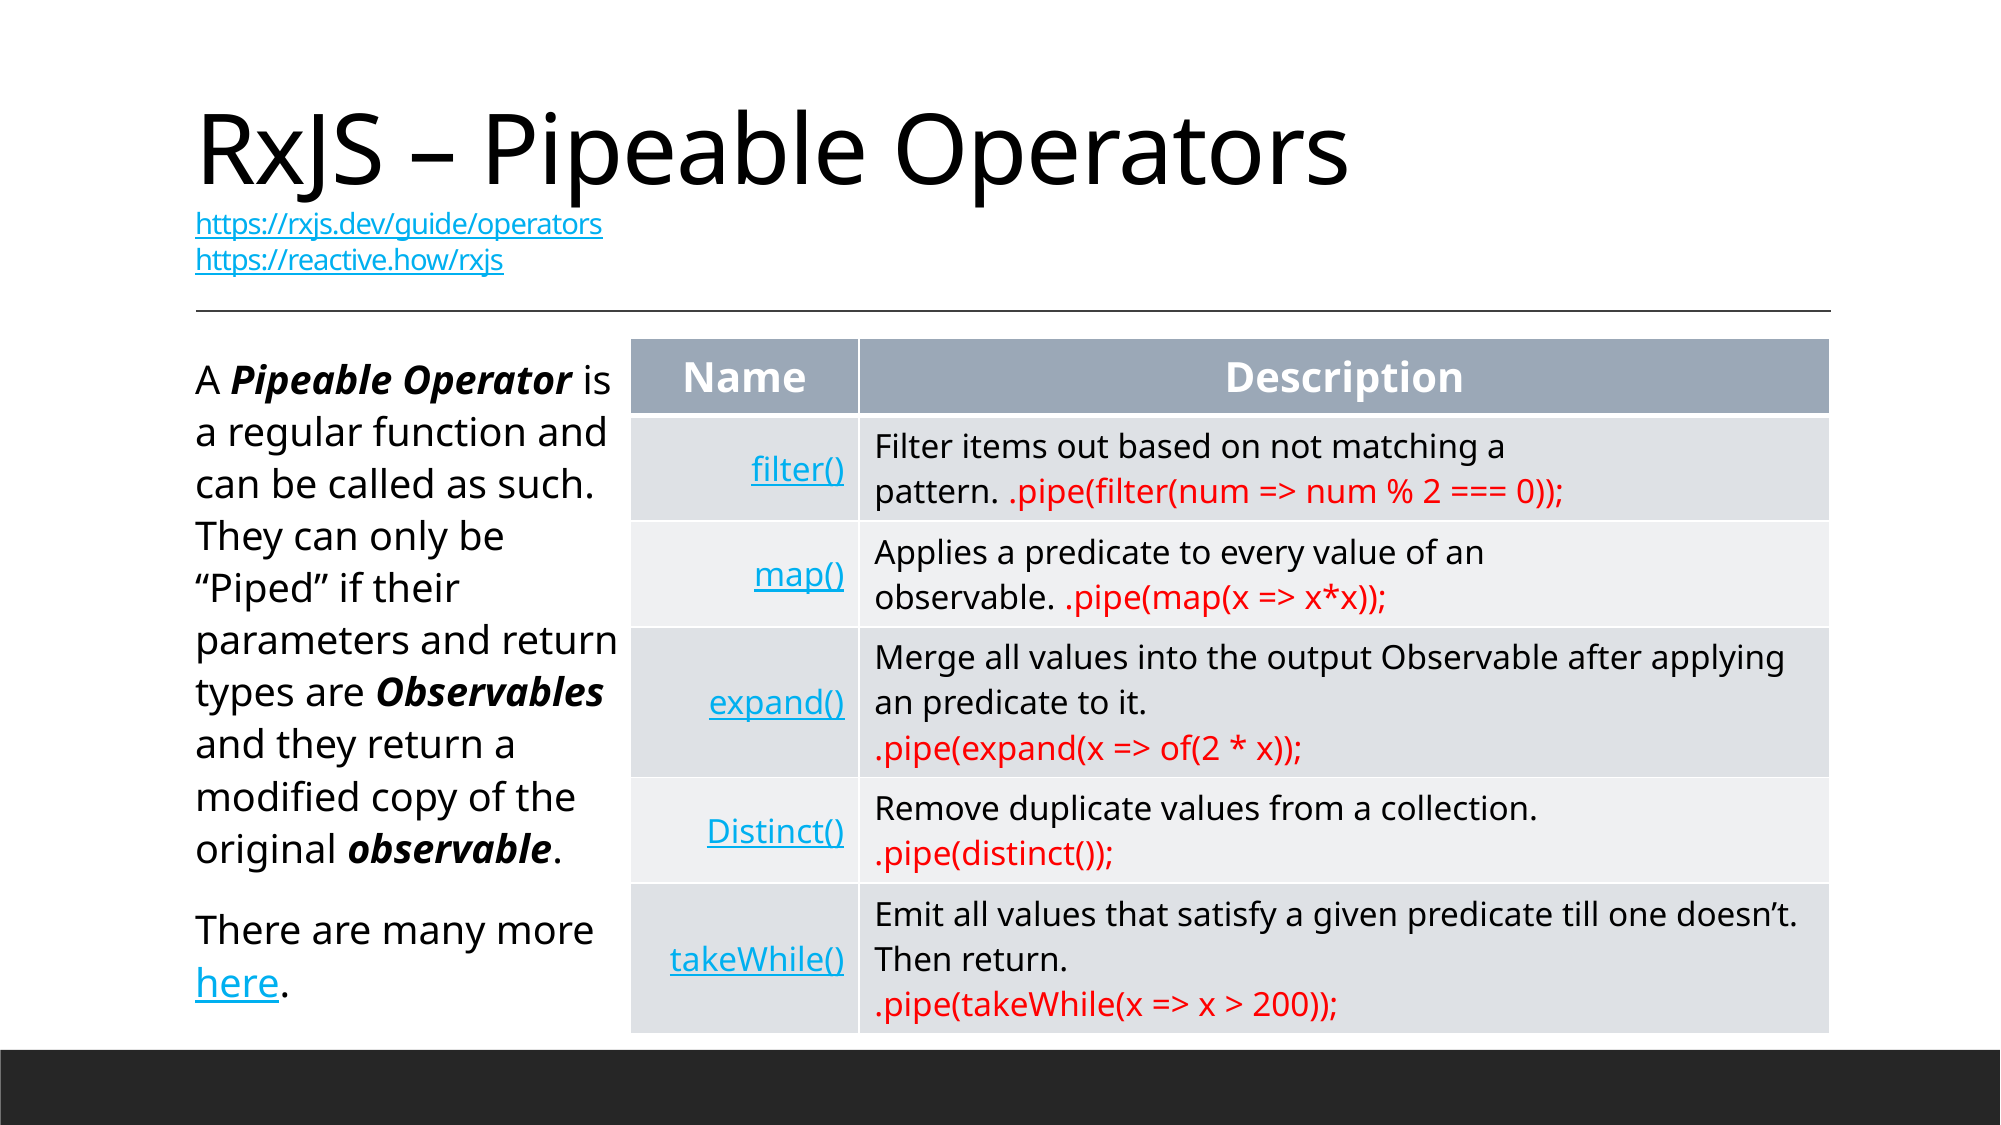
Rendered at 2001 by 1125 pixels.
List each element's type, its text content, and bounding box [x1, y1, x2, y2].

table_cell Merge all values into the output Observable after applying an predicate to it. .pipe(expand(x => of(2 * x)); [860, 628, 1829, 777]
list A Pipeable Operator is a regular function and can be called as such. They can only be “Piped” if their parameters and return types are Observables and they return a modified copy of the original observable. There are many more here. [180, 311, 630, 1050]
table_cell Filter items out based on not matching a pattern. .pipe(filter(num => num % 2 === 0)); [860, 418, 1829, 520]
table_cell Emit all values that satisfy a given predicate till one doesn’t. Then return. .pipe(takeWhile(x => x > 200)); [860, 884, 1829, 1033]
table_cell Applies a predicate to every value of an observable. .pipe(map(x => x*x)); [860, 522, 1829, 626]
table_cell takeWhile() [631, 884, 858, 1033]
table_header Description [860, 339, 1829, 413]
table_cell map() [631, 522, 858, 626]
title RxJS – Pipeable Operators https://rxjs.dev/guide/operators https://reactive.how/rxjs [180, 47, 1830, 285]
table_cell expand() [631, 628, 858, 777]
table_cell filter() [631, 418, 858, 520]
table_header Name [631, 339, 858, 413]
table_cell Remove duplicate values from a collection. .pipe(distinct()); [860, 778, 1829, 882]
table_cell Distinct() [631, 778, 858, 882]
